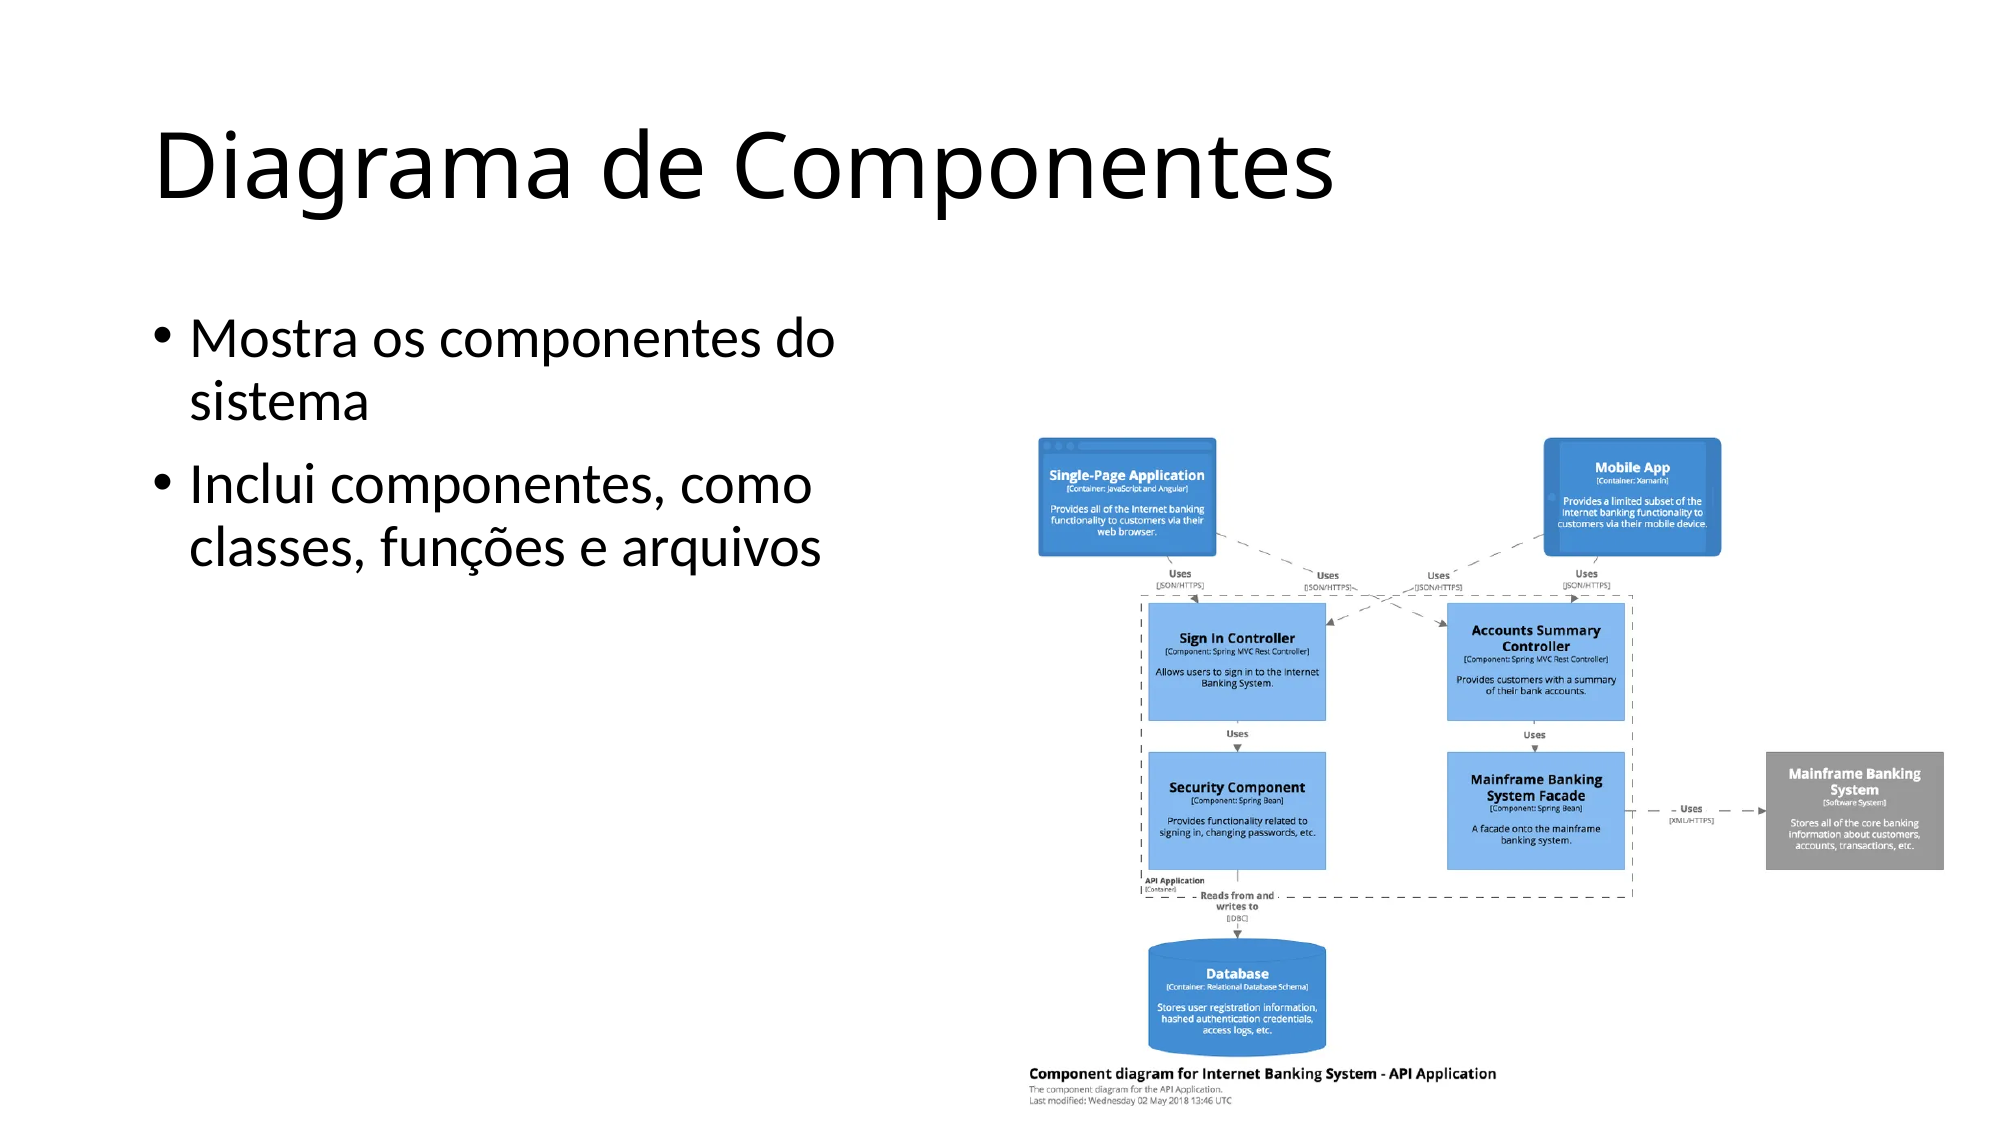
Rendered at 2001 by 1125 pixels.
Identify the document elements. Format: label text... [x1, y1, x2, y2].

picture [1013, 428, 1988, 1114]
list Mostra os componentes do sistema Inclui componentes, como classes, funções e arquivos [137, 299, 996, 1014]
title Diagrama de Componentes [137, 59, 1863, 278]
